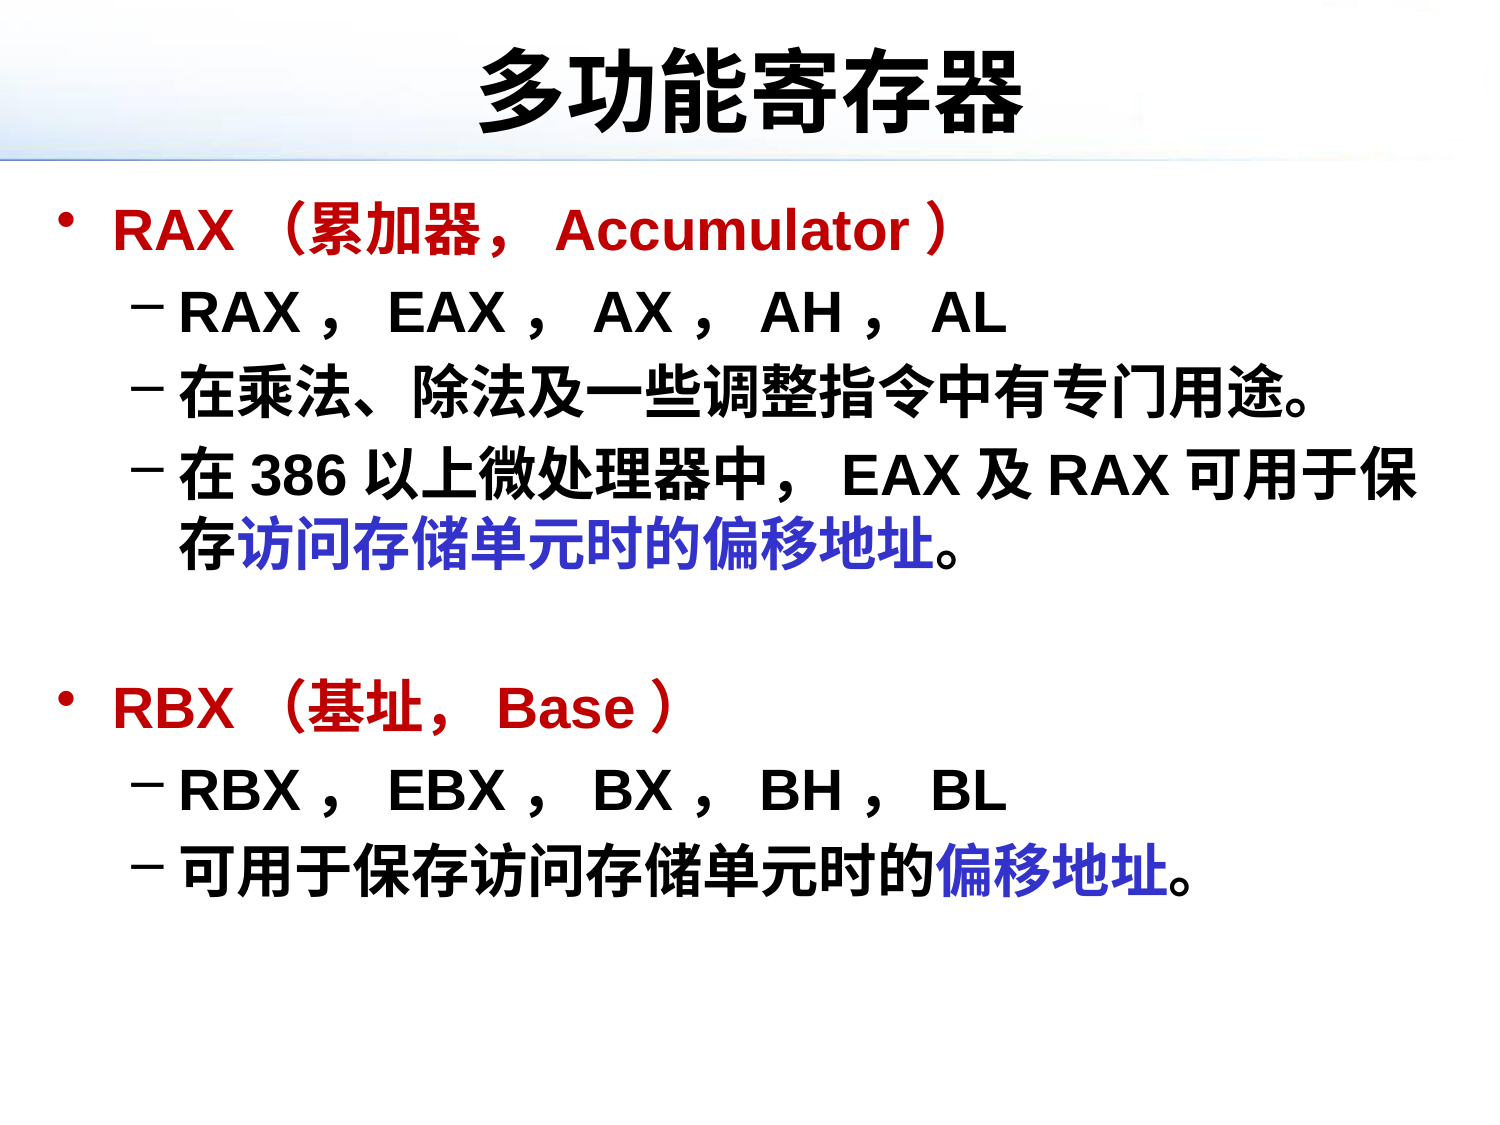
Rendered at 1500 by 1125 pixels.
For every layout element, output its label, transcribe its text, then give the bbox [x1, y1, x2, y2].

list RAX（累加器，Accumulator） RAX，EAX，AX，AH，AL 在乘法、除法及一些调整指令中有专门用途。 在386以上微处理器中，EAX及RAX可用于保存访问存储单元时的偏移地址。 RBX（基址，Base） RBX，EBX，BX，BH，BL 可用于保存访问存储单元时的偏移地址。 [41, 184, 1459, 1059]
title 多功能寄存器 [29, 31, 1471, 147]
picture [0, 0, 1500, 161]
